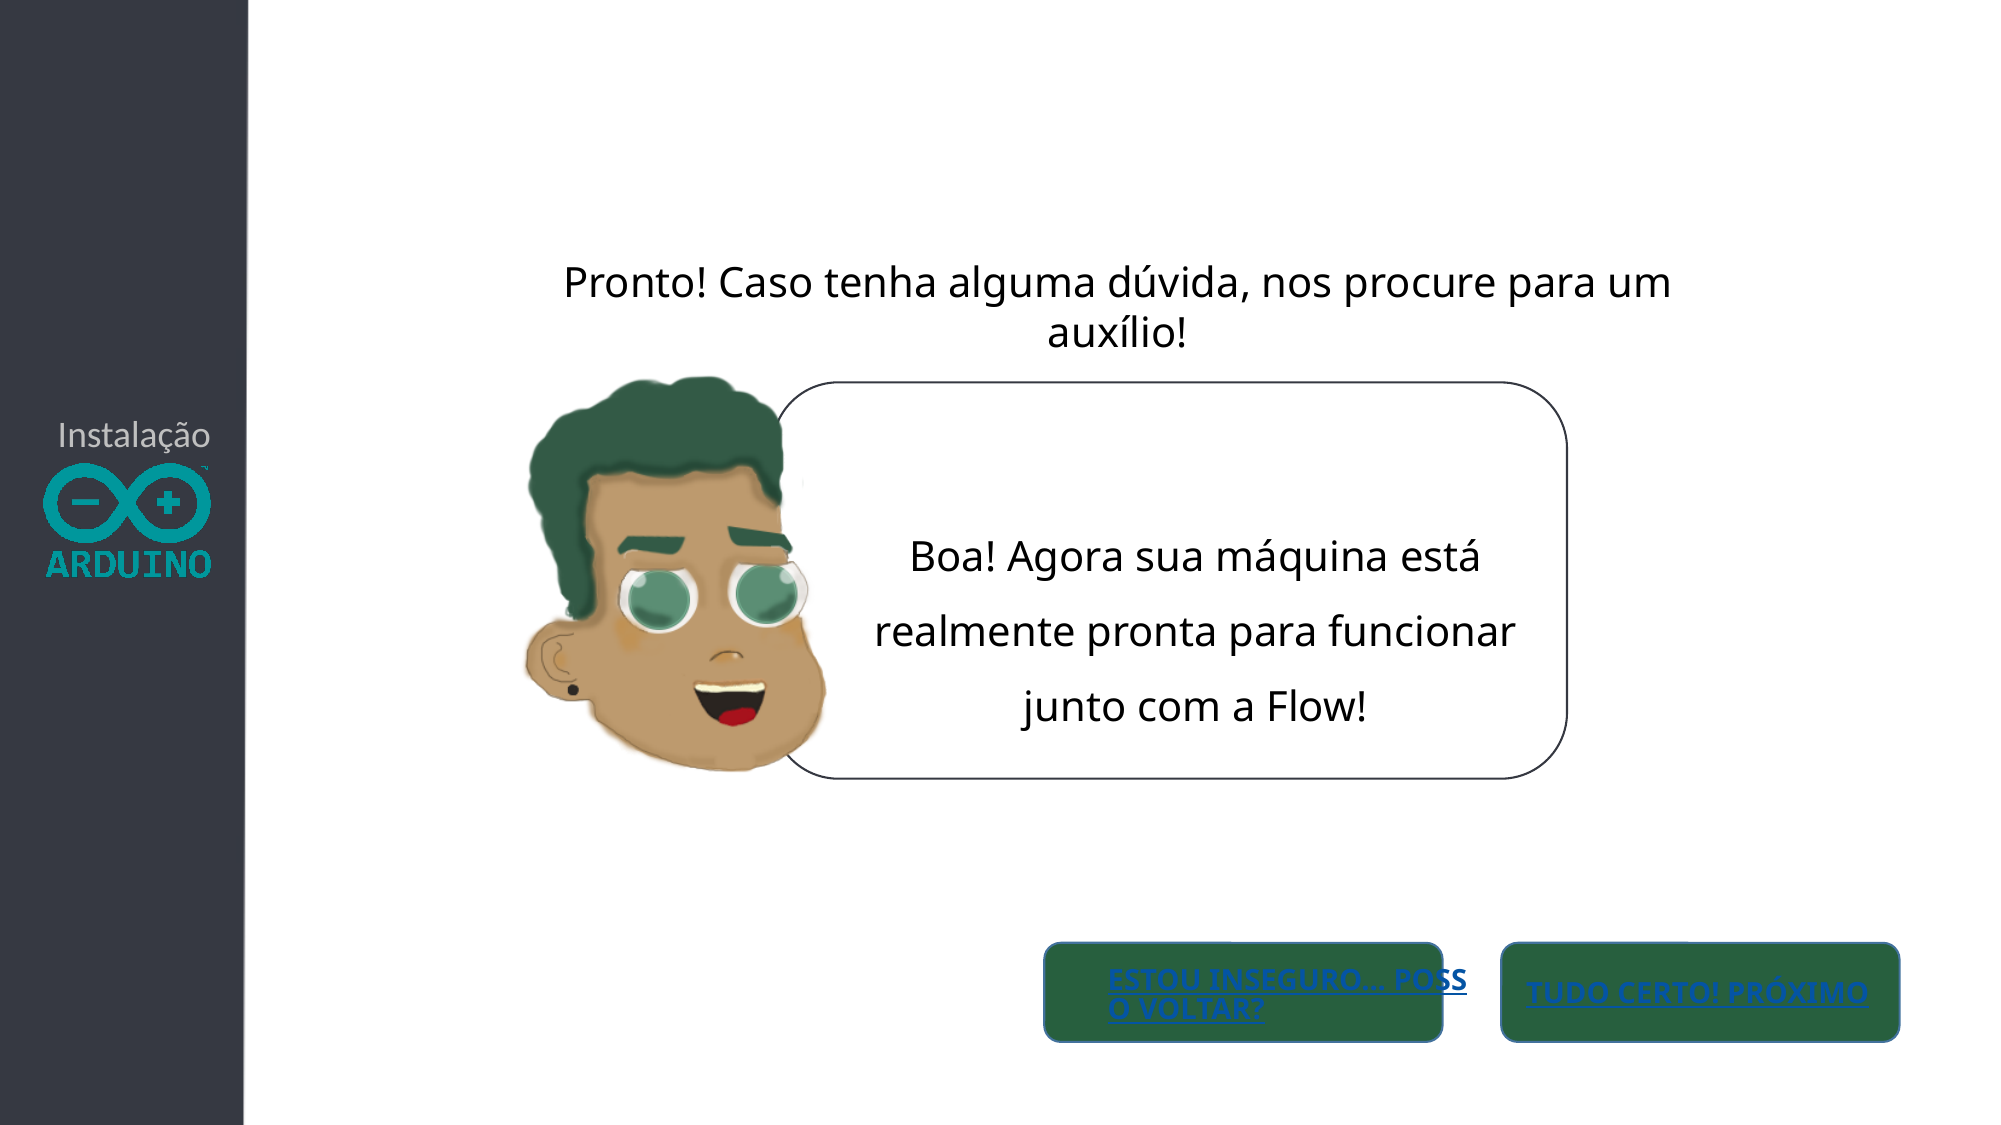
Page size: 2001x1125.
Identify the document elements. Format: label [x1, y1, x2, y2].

list [0, 0, 2000, 1125]
picture [0, 221, 1466, 1125]
